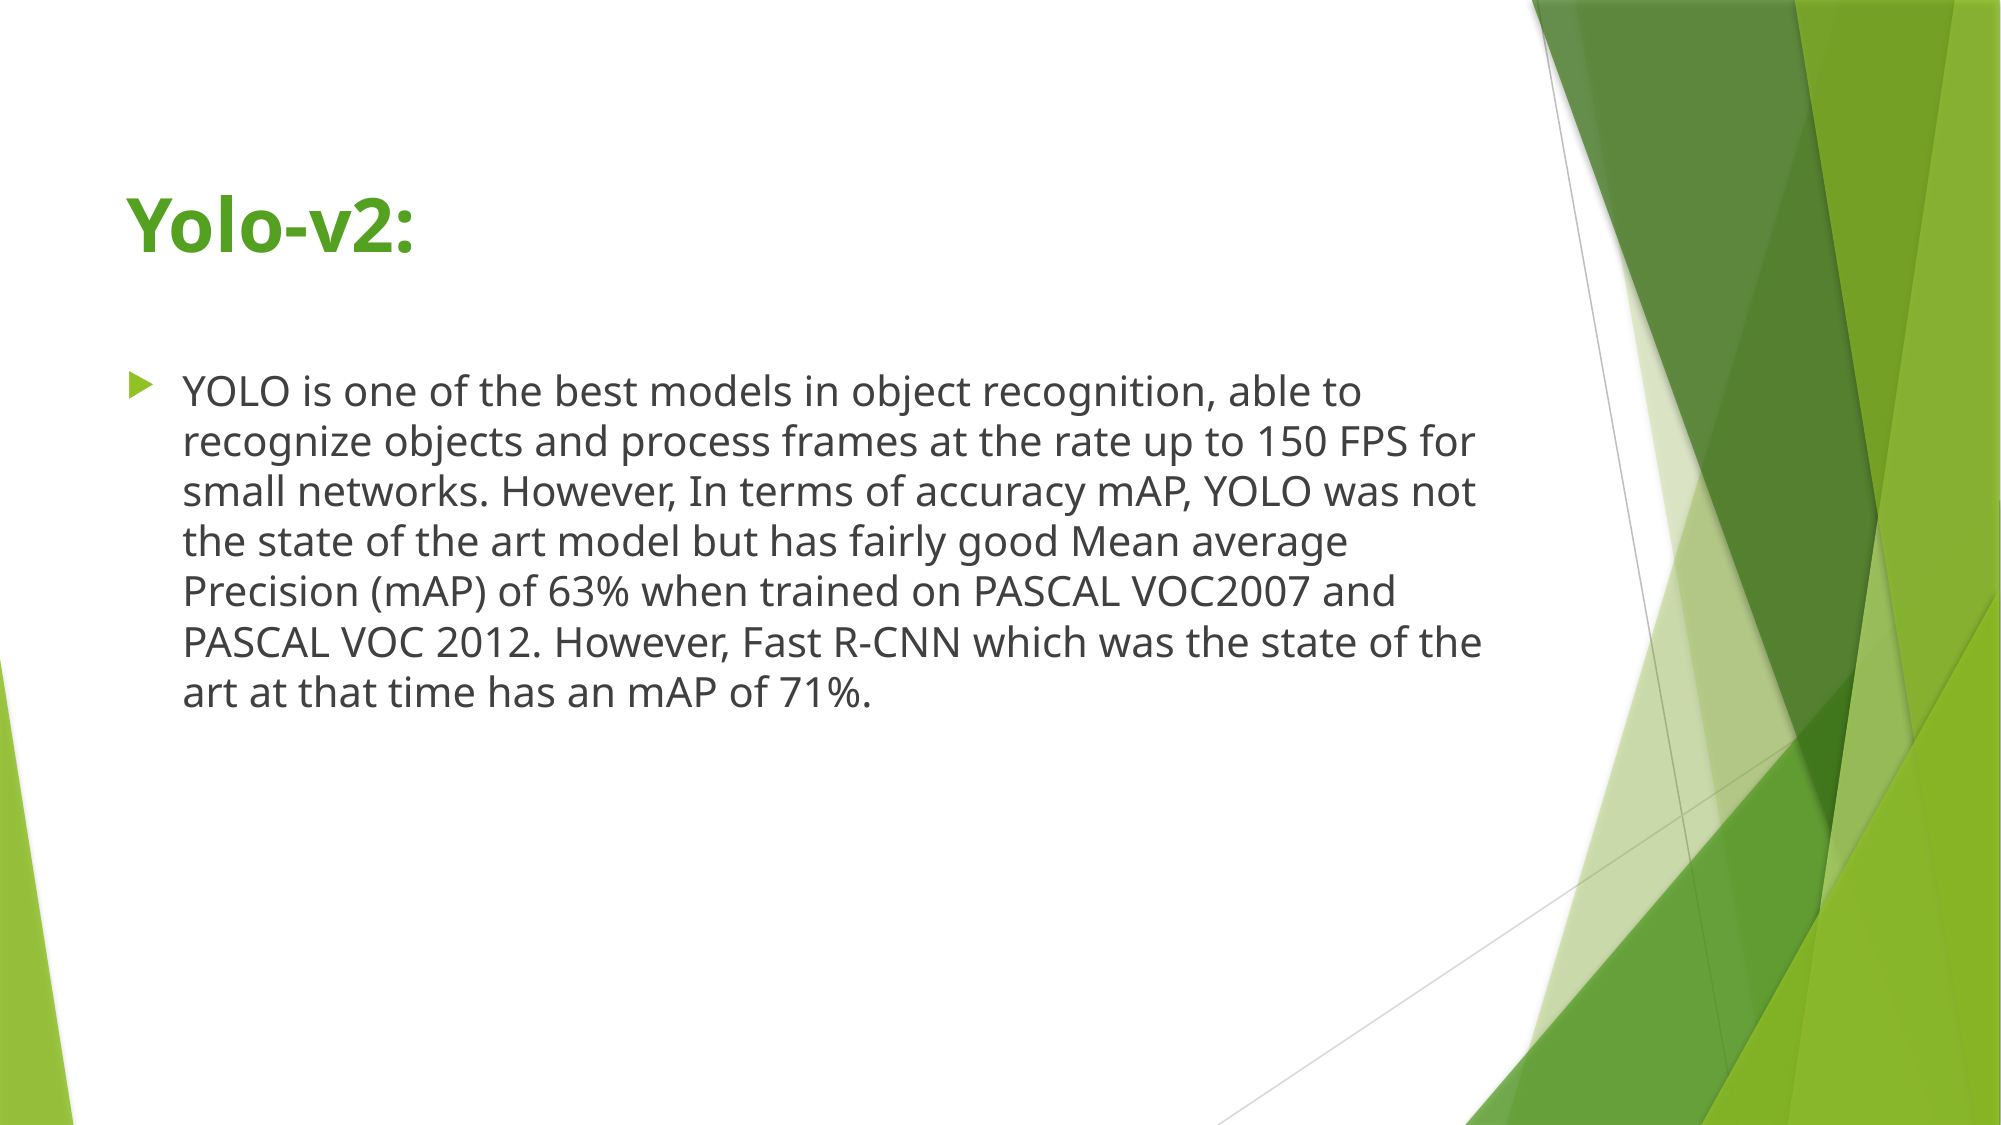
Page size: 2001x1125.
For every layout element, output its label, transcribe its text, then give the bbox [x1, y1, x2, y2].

title Yolo-v2: [111, 170, 1522, 320]
list YOLO is one of the best models in object recognition, able to recognize objects and process frames at the rate up to 150 FPS for small networks. However, In terms of accuracy mAP, YOLO was not the state of the art model but has fairly good Mean average Precision (mAP) of 63% when trained on PASCAL VOC2007 and PASCAL VOC 2012. However, Fast R-CNN which was the state of the art at that time has an mAP of 71%. [111, 357, 1522, 994]
